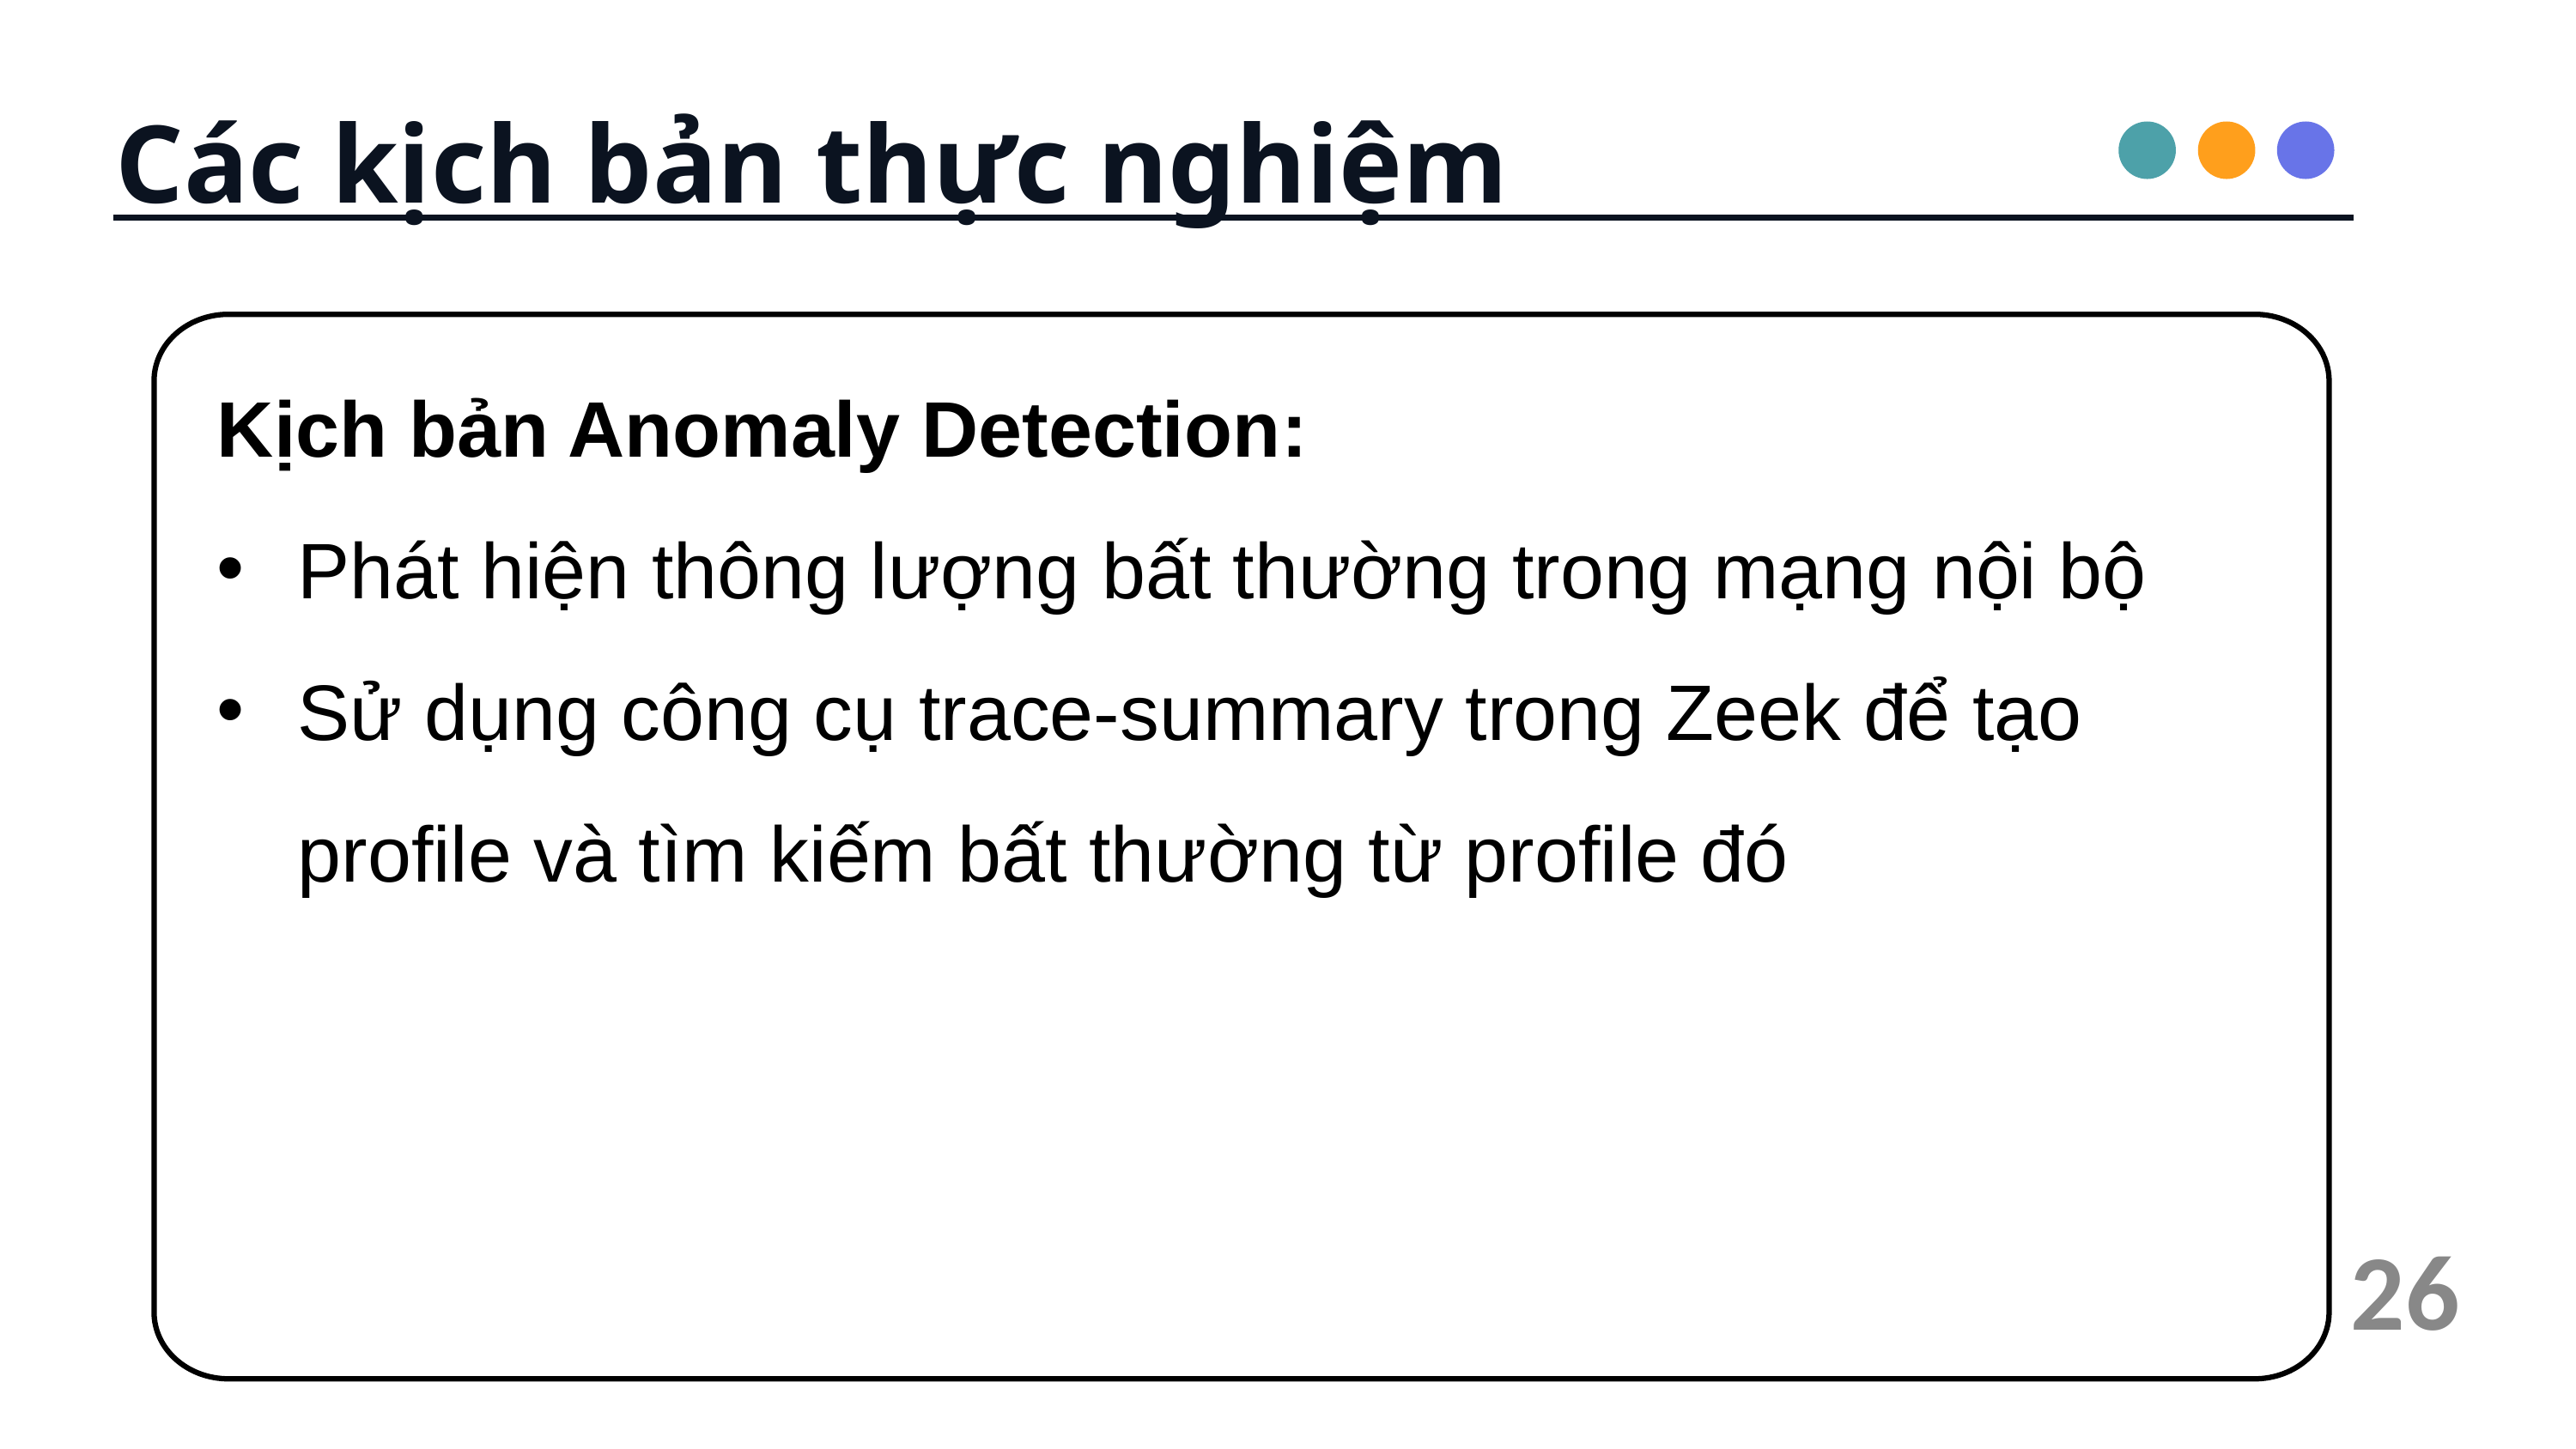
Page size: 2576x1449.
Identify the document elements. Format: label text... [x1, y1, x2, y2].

slide_number 26 [2331, 1197, 2473, 1376]
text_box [2197, 121, 2256, 179]
text_box Các kịch bản thực nghiệm [115, 70, 2355, 219]
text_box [2276, 121, 2335, 179]
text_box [154, 271, 2330, 1379]
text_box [2117, 121, 2177, 179]
